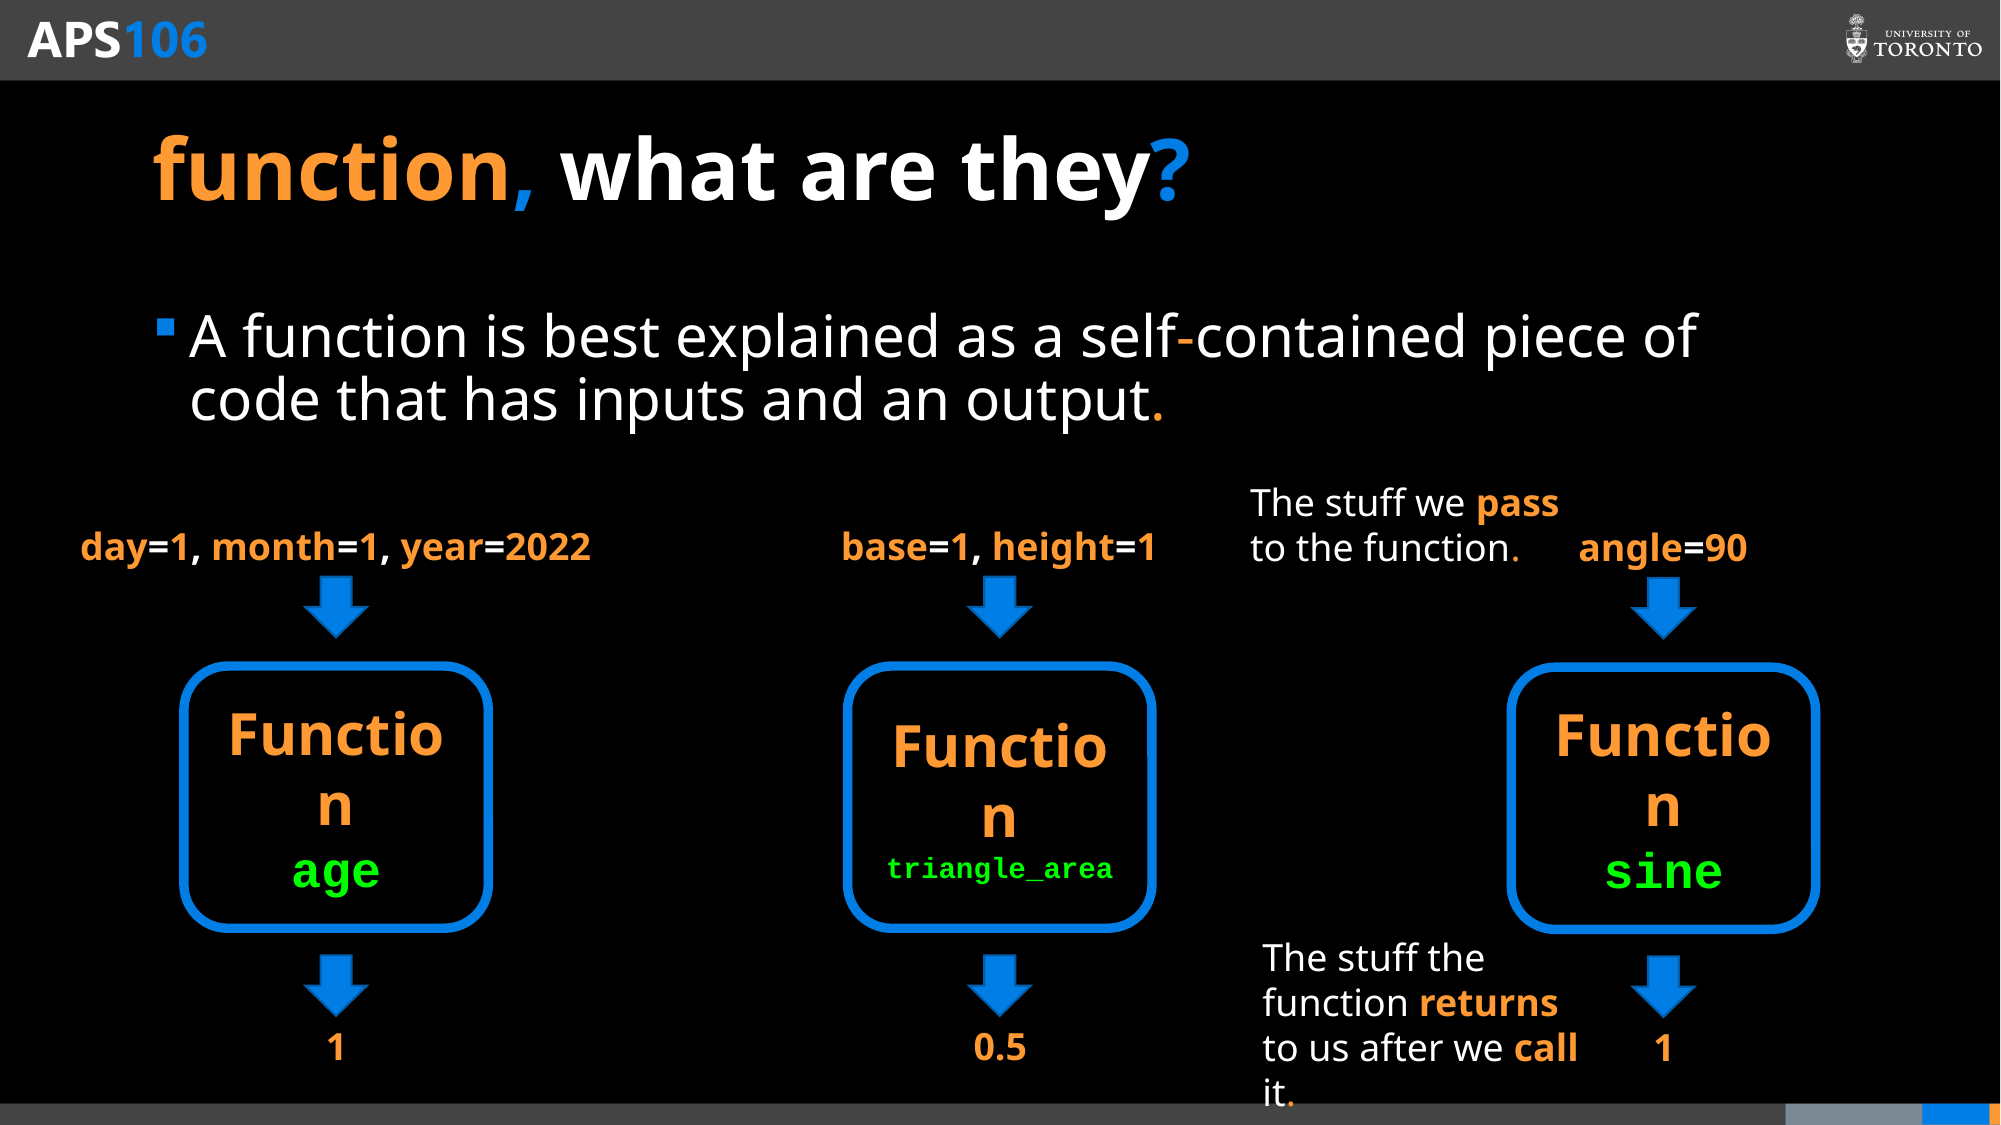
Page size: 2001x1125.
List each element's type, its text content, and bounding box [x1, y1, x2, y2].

text_box Function age [182, 664, 490, 930]
text_box [966, 954, 1034, 1015]
text_box 1 [1638, 1016, 1690, 1077]
text_box [302, 575, 370, 639]
text_box 0.5 [958, 1015, 1043, 1076]
text_box The stuff the function returns to us after we call it. [1247, 926, 1597, 1122]
text_box 1 [311, 1015, 363, 1076]
text_box [1630, 576, 1697, 640]
text_box base=1, height=1 [826, 515, 1173, 575]
text_box day=1, month=1, year=2022 [65, 515, 607, 575]
list A function is best explained as a self-contained piece of code that has inputs and an output. [137, 299, 1821, 1093]
text_box [966, 575, 1034, 639]
text_box [302, 954, 370, 1015]
text_box [1630, 955, 1697, 1016]
text_box angle=90 [1577, 516, 1763, 576]
title function, what are they? [137, 119, 1863, 227]
text_box The stuff we pass to the function. [1235, 471, 1577, 576]
text_box Function triangle_area [846, 664, 1154, 930]
picture [0, 0, 2001, 1125]
text_box Function sine [1510, 666, 1817, 931]
